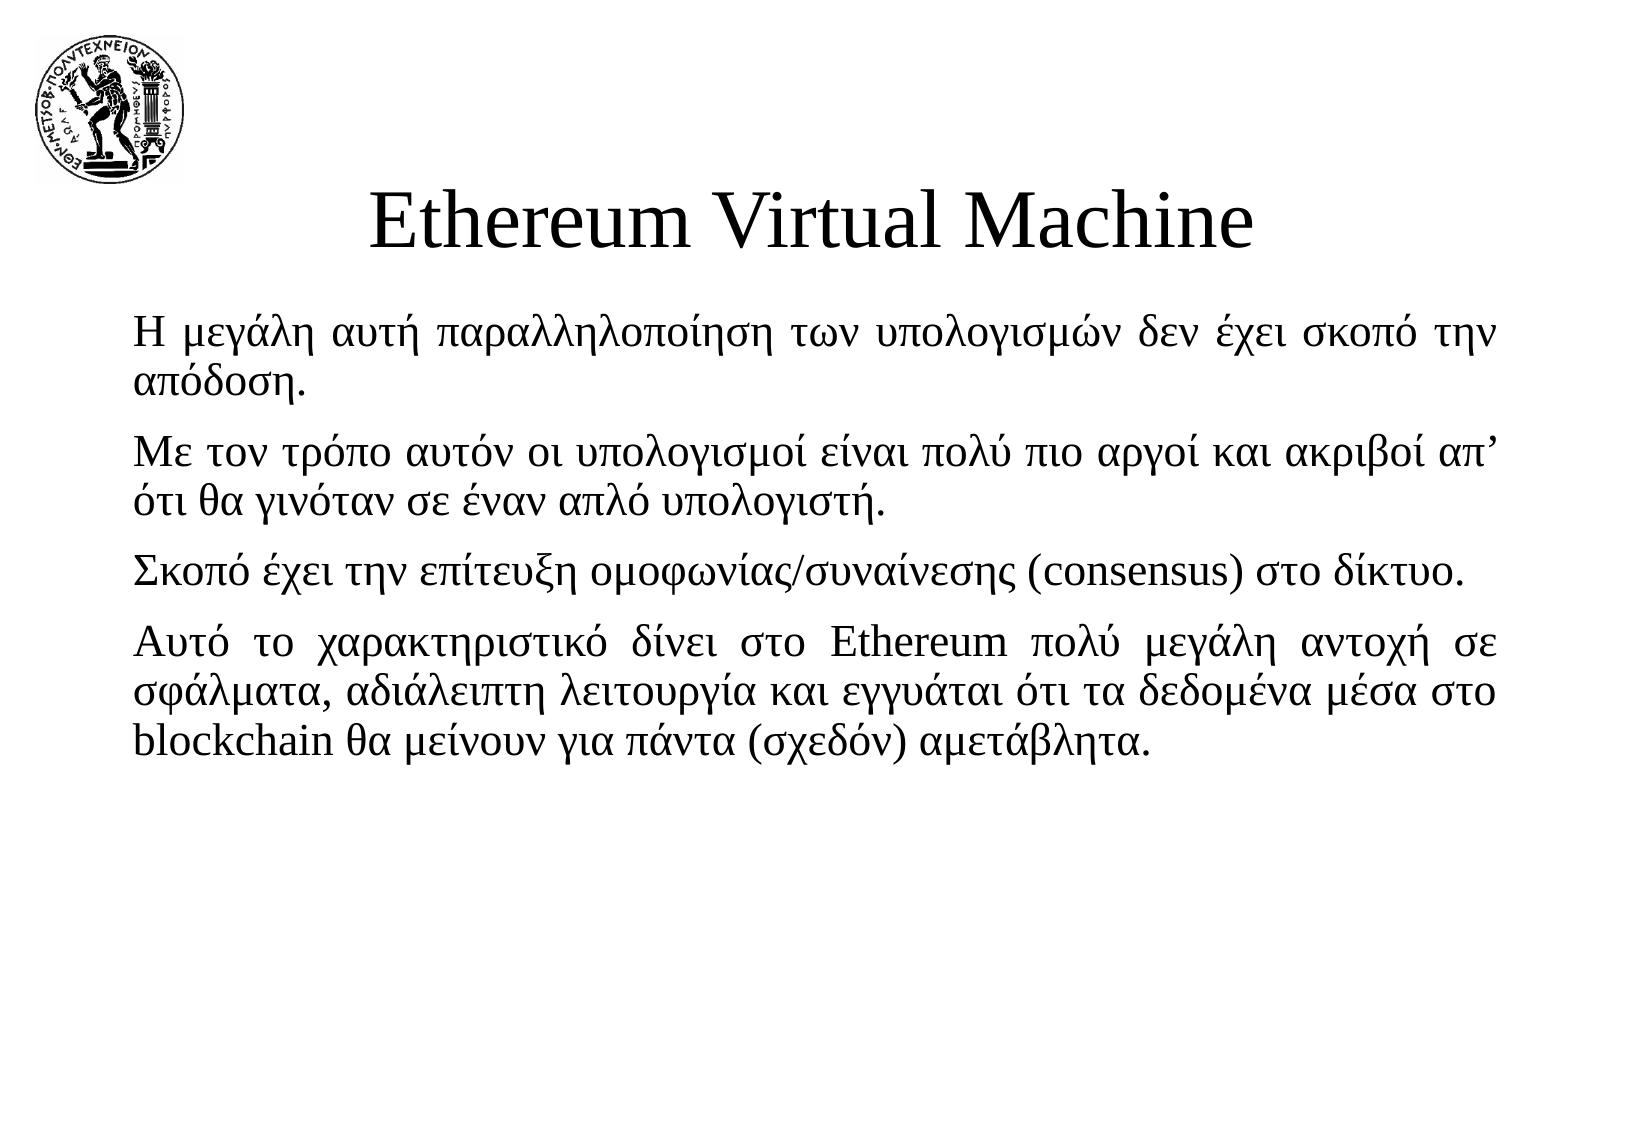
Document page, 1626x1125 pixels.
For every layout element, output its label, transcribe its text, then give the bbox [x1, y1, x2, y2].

picture [35, 35, 184, 184]
list Η μεγάλη αυτή παραλληλοποίηση των υπολογισμών δεν έχει σκοπό την απόδοση. Με τον τρόπο αυτόν οι υπολογισμοί είναι πολύ πιο αργοί και ακριβοί απ’ ότι θα γινόταν σε έναν απλό υπολογιστή. Σκοπό έχει την επίτευξη ομοφωνίας/συναίνεσης (consensus) στο δίκτυο. Αυτό το χαρακτηριστικό δίνει στο Ethereum πολύ μεγάλη αντοχή σε σφάλματα, αδιάλειπτη λειτουργία και εγγυάται ότι τα δεδομένα μέσα στο blockchain θα μείνουν για πάντα (σχεδόν) αμετάβλητα. [111, 299, 1514, 1014]
title Ethereum Virtual Machine [178, 167, 1447, 274]
